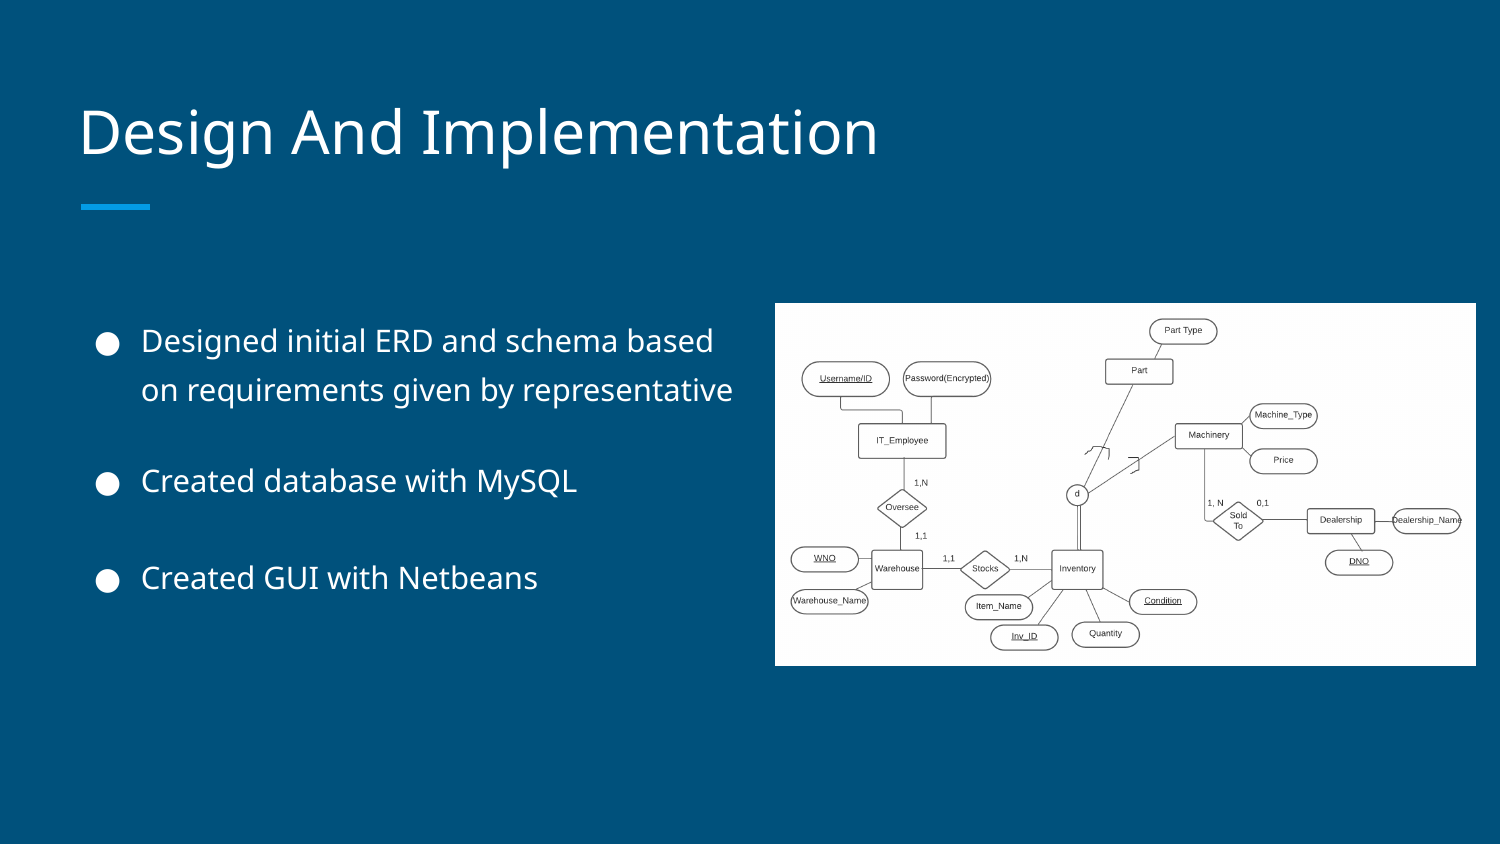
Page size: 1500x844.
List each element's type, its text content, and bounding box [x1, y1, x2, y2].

list Designed initial ERD and schema based on requirements given by representative Created database with MySQL Created GUI with Netbeans [63, 298, 751, 646]
title Design And Implementation [63, 75, 1437, 188]
picture [776, 304, 1475, 665]
